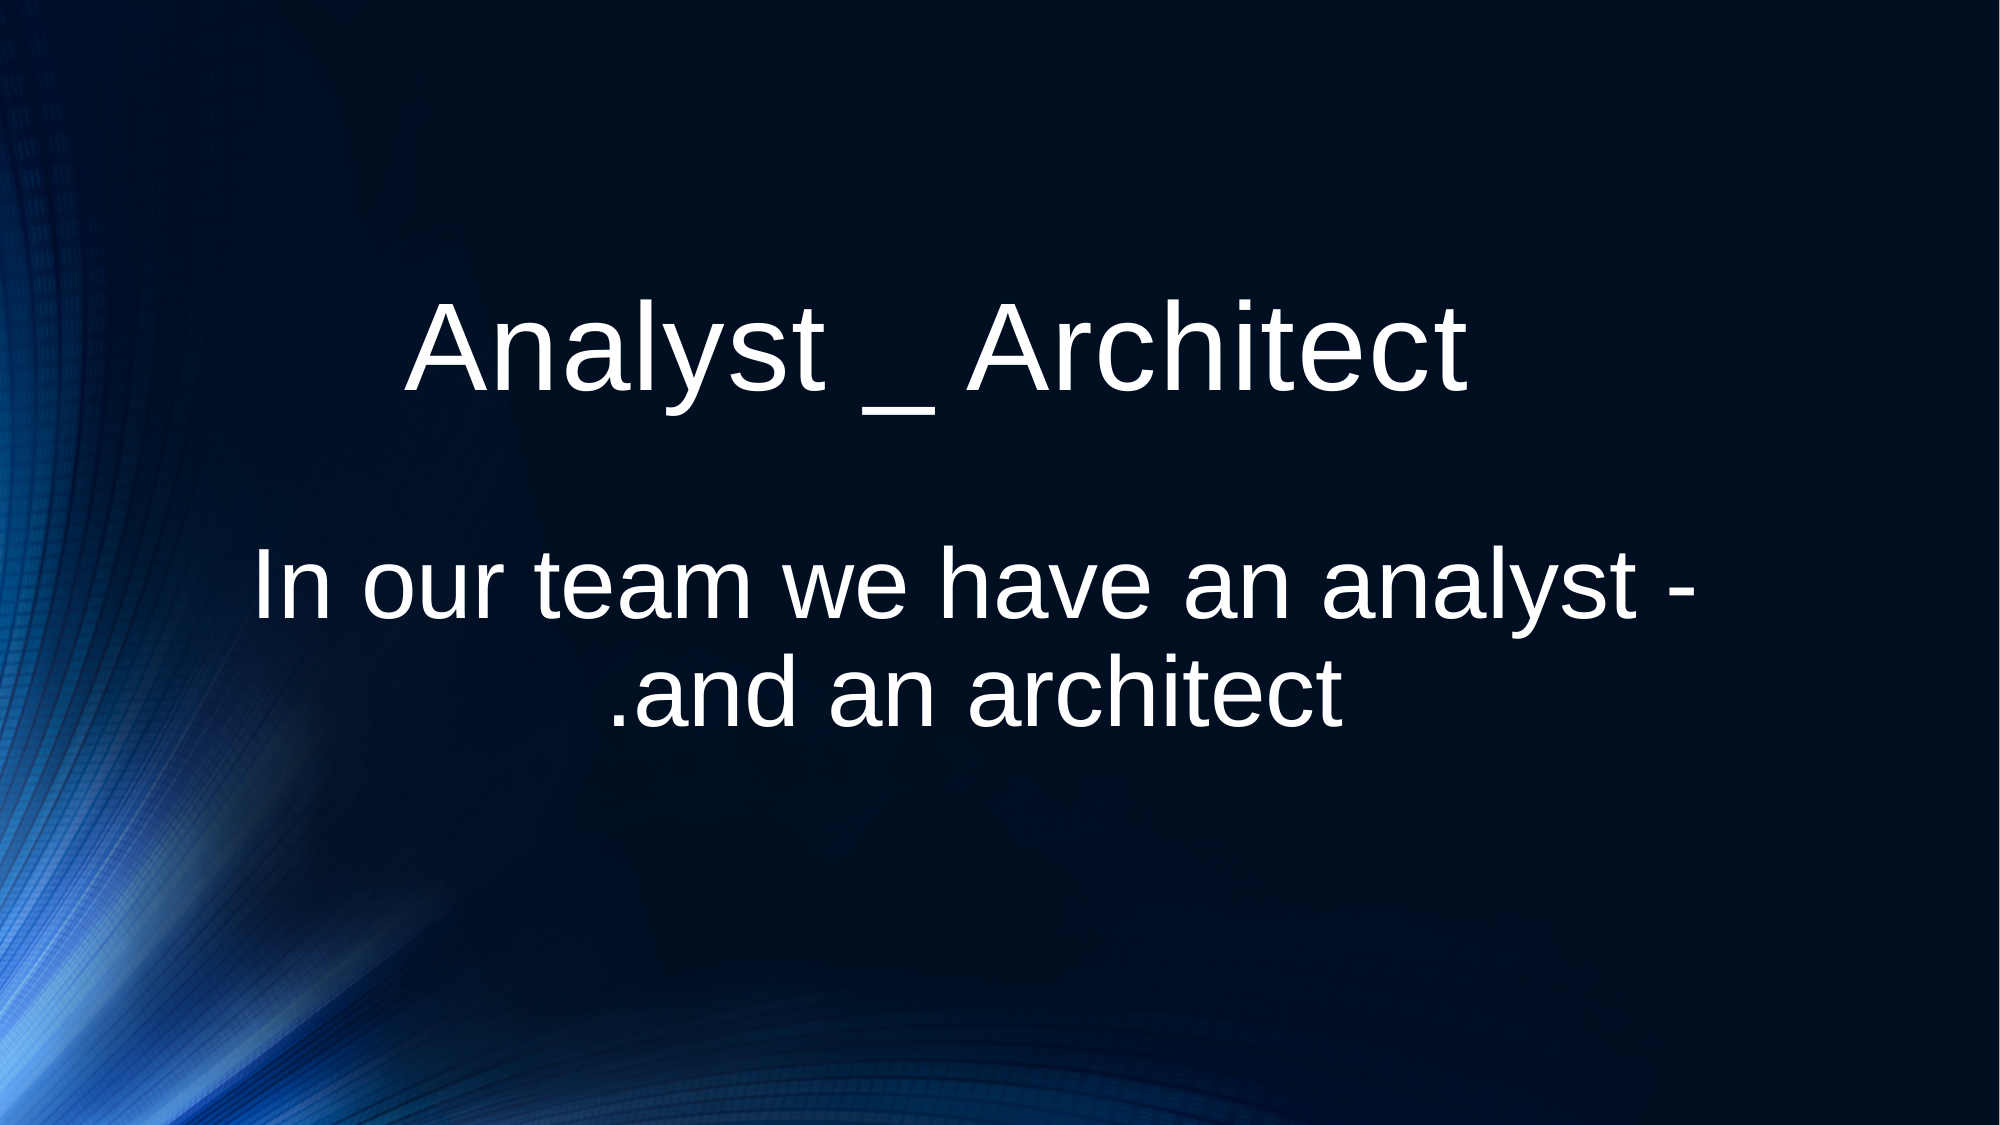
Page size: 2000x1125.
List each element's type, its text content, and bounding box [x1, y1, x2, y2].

list - In our team we have an analyst and an architect. [149, 525, 1800, 763]
title Analyst _ Architect [187, 249, 1688, 425]
picture [0, 0, 2000, 1125]
